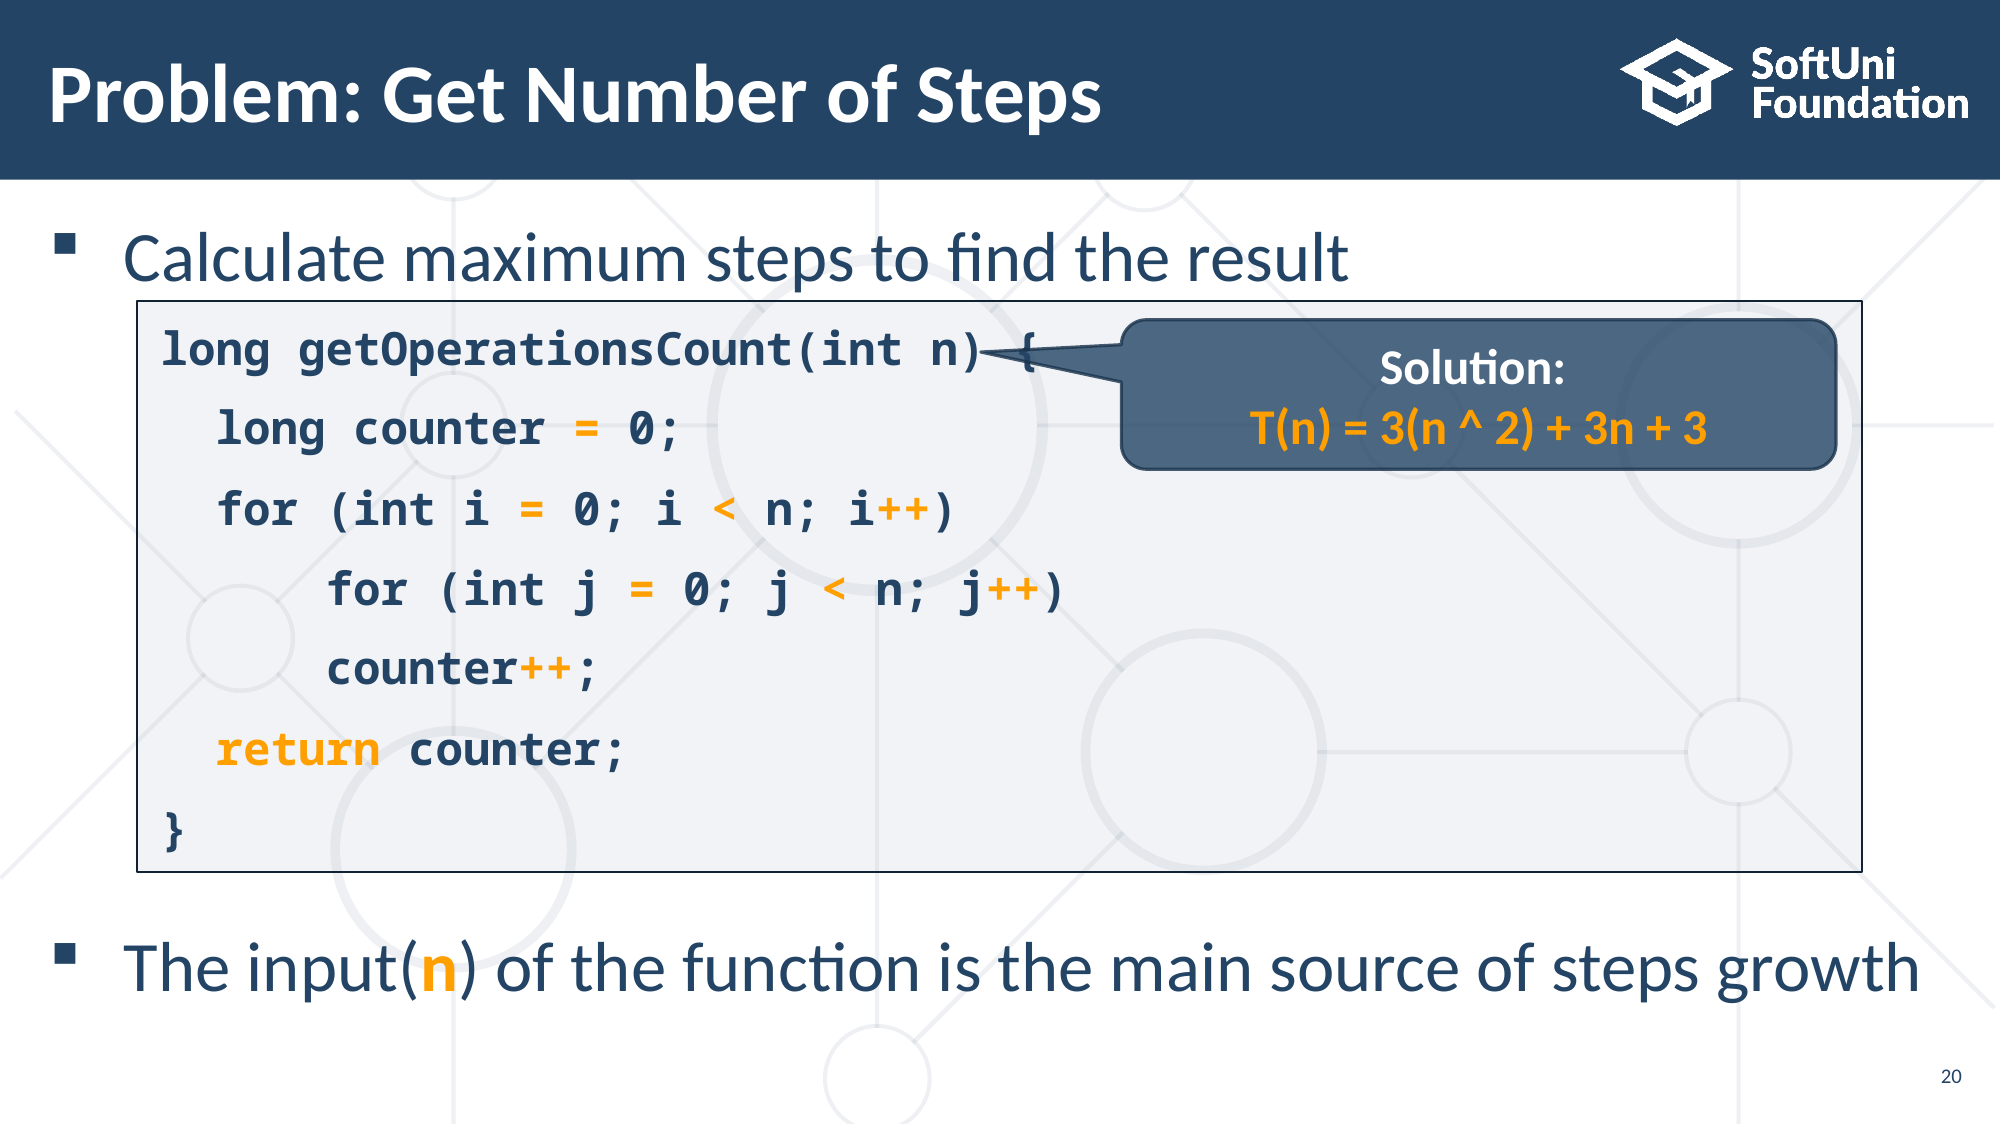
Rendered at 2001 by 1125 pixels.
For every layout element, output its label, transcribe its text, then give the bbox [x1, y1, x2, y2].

title Problem: Get Number of Steps [31, 16, 1591, 162]
list Calculate maximum steps to find the result The input(n) of the function is the main source of steps growth [31, 196, 1970, 1050]
slide_number 20 [1897, 1050, 1968, 1101]
text_box Solution: T(n) = 3(n ^ 2) + 3n + 3 [978, 317, 1839, 472]
picture [1619, 38, 1968, 126]
text_box long getOperationsCount(int n) { long counter = 0; for (int i = 0; i < n; i++) for (int j = 0; j < n; j++) counter++; return counter; } [136, 301, 1862, 872]
